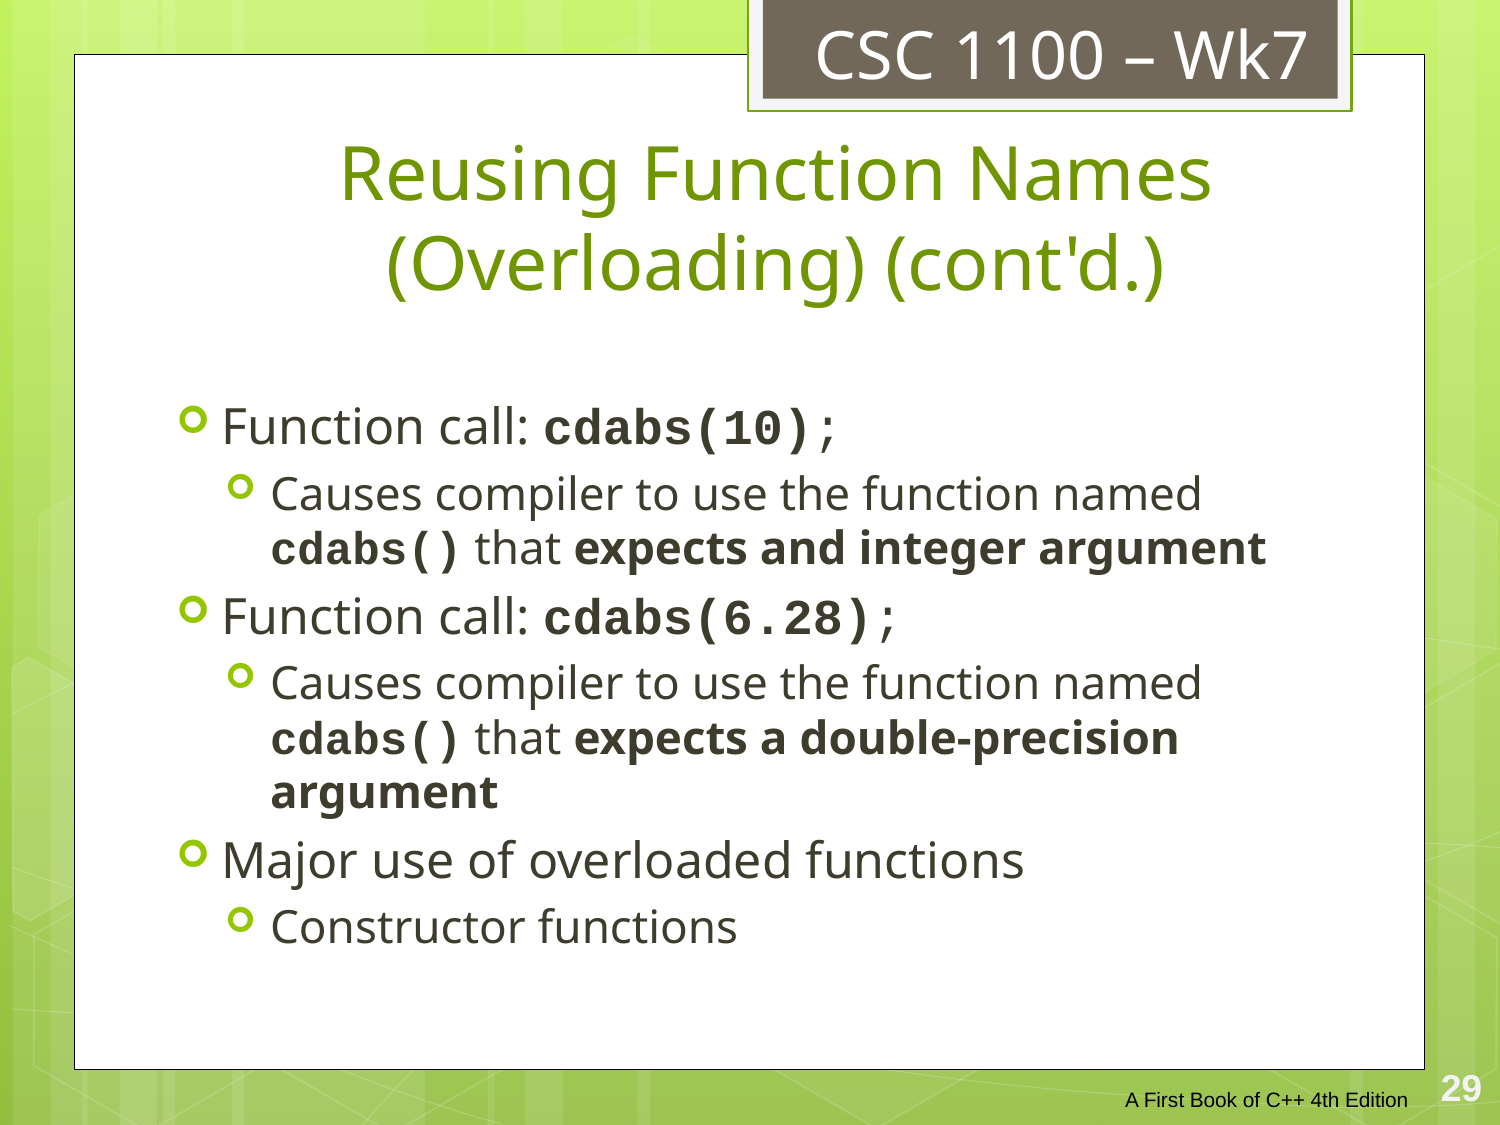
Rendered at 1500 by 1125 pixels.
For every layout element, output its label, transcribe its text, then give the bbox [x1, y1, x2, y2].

title Reusing Function Names (Overloading) (cont'd.) [200, 125, 1353, 313]
list Function call: cdabs(10); Causes compiler to use the function named cdabs() that expects and integer argument Function call: cdabs(6.28); Causes compiler to use the function named cdabs() that expects a double-precision argument Major use of overloaded functions Constructor functions [150, 387, 1350, 963]
text_box CSC 1100 – Wk7 [799, 0, 1325, 100]
text_box A First Book of C++ 4th Edition [848, 1069, 1423, 1125]
text_box 29 [1423, 1046, 1500, 1125]
